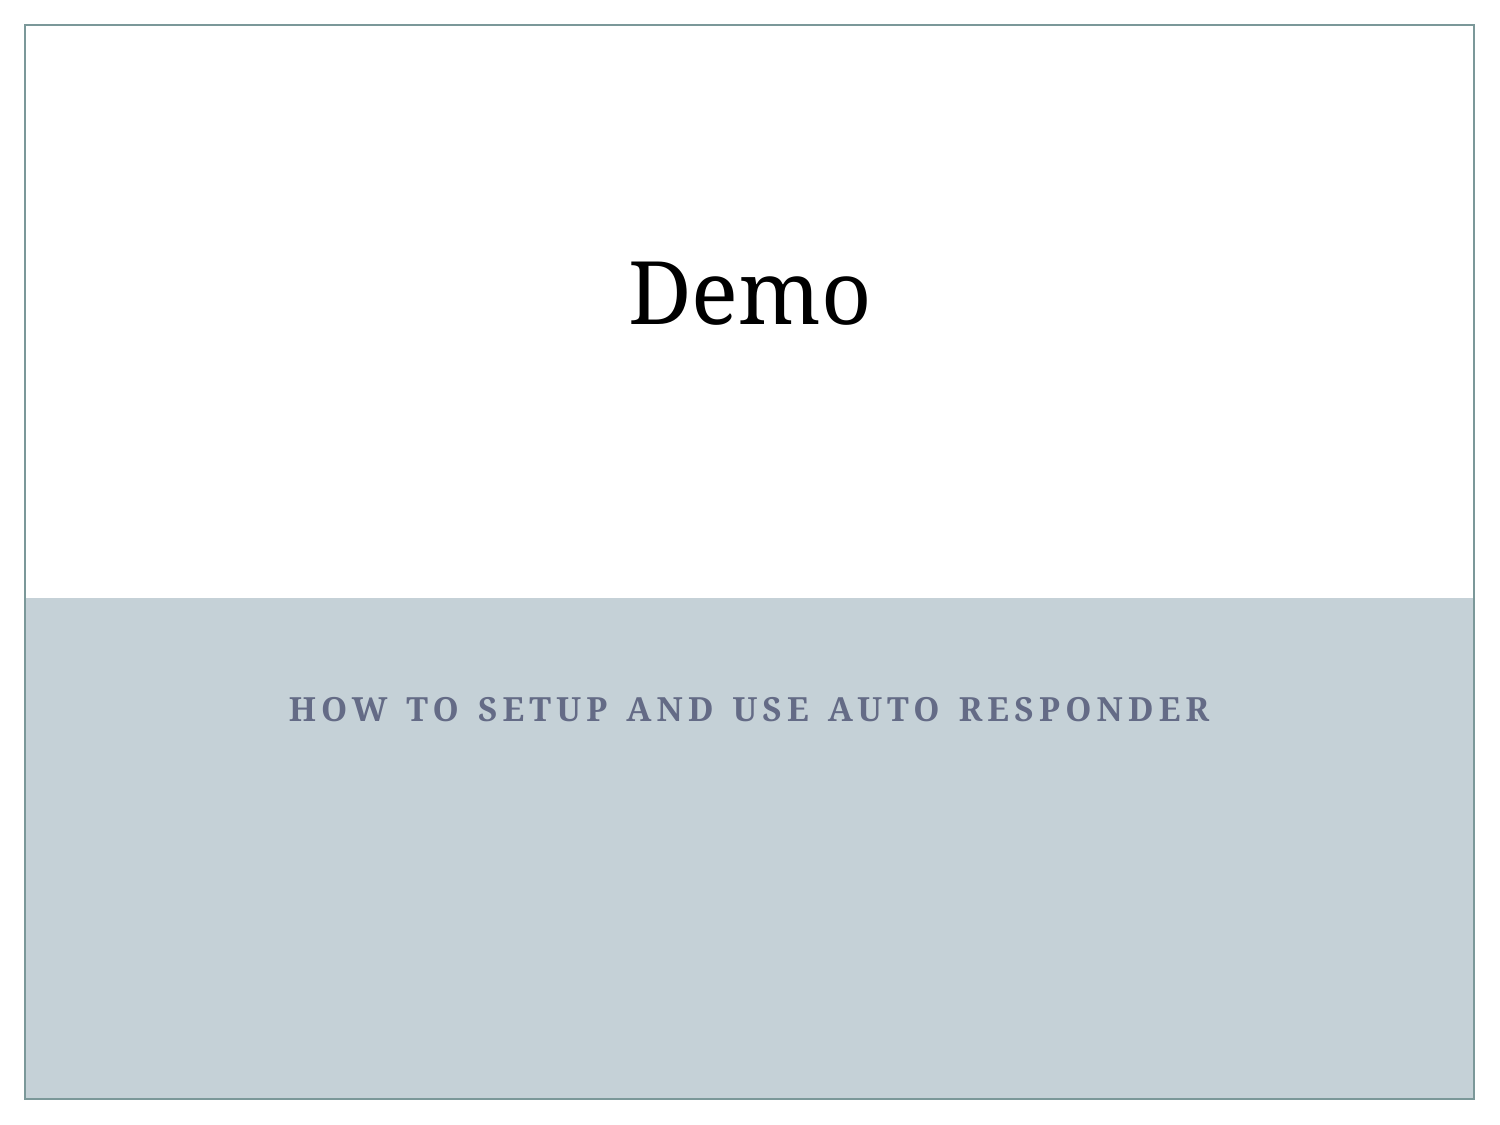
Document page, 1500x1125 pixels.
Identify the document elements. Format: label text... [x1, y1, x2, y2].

subtitle How to setup and use Auto Responder [225, 680, 1275, 969]
title Demo [112, 62, 1388, 350]
